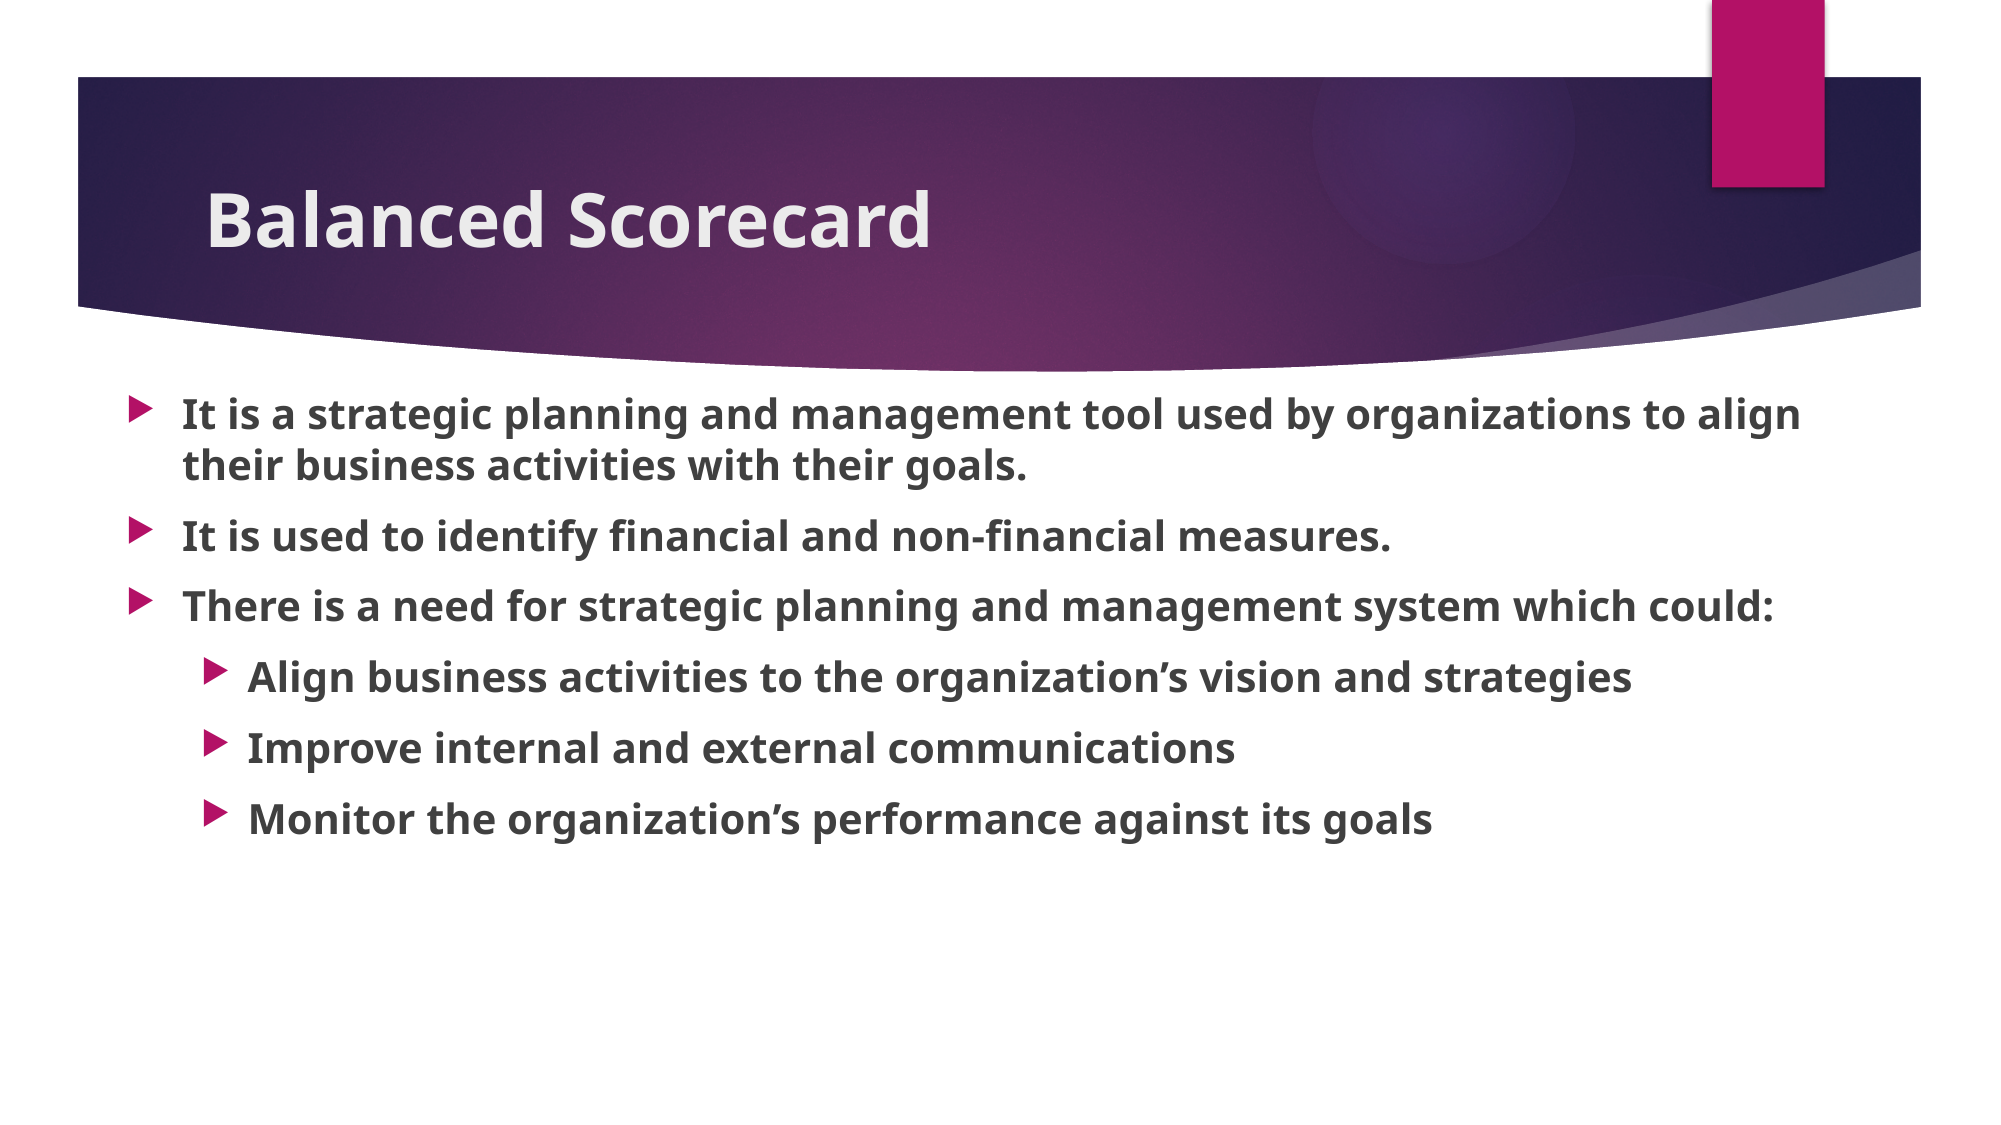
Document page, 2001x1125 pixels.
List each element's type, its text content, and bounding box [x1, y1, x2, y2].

title Balanced Scorecard [189, 159, 1627, 276]
list It is a strategic planning and management tool used by organizations to align their business activities with their goals. It is used to identify financial and non-financial measures. There is a need for strategic planning and management system which could: Align business activities to the organization’s vision and strategies Improve internal and external communications Monitor the organization’s performance against its goals [110, 380, 1904, 1080]
